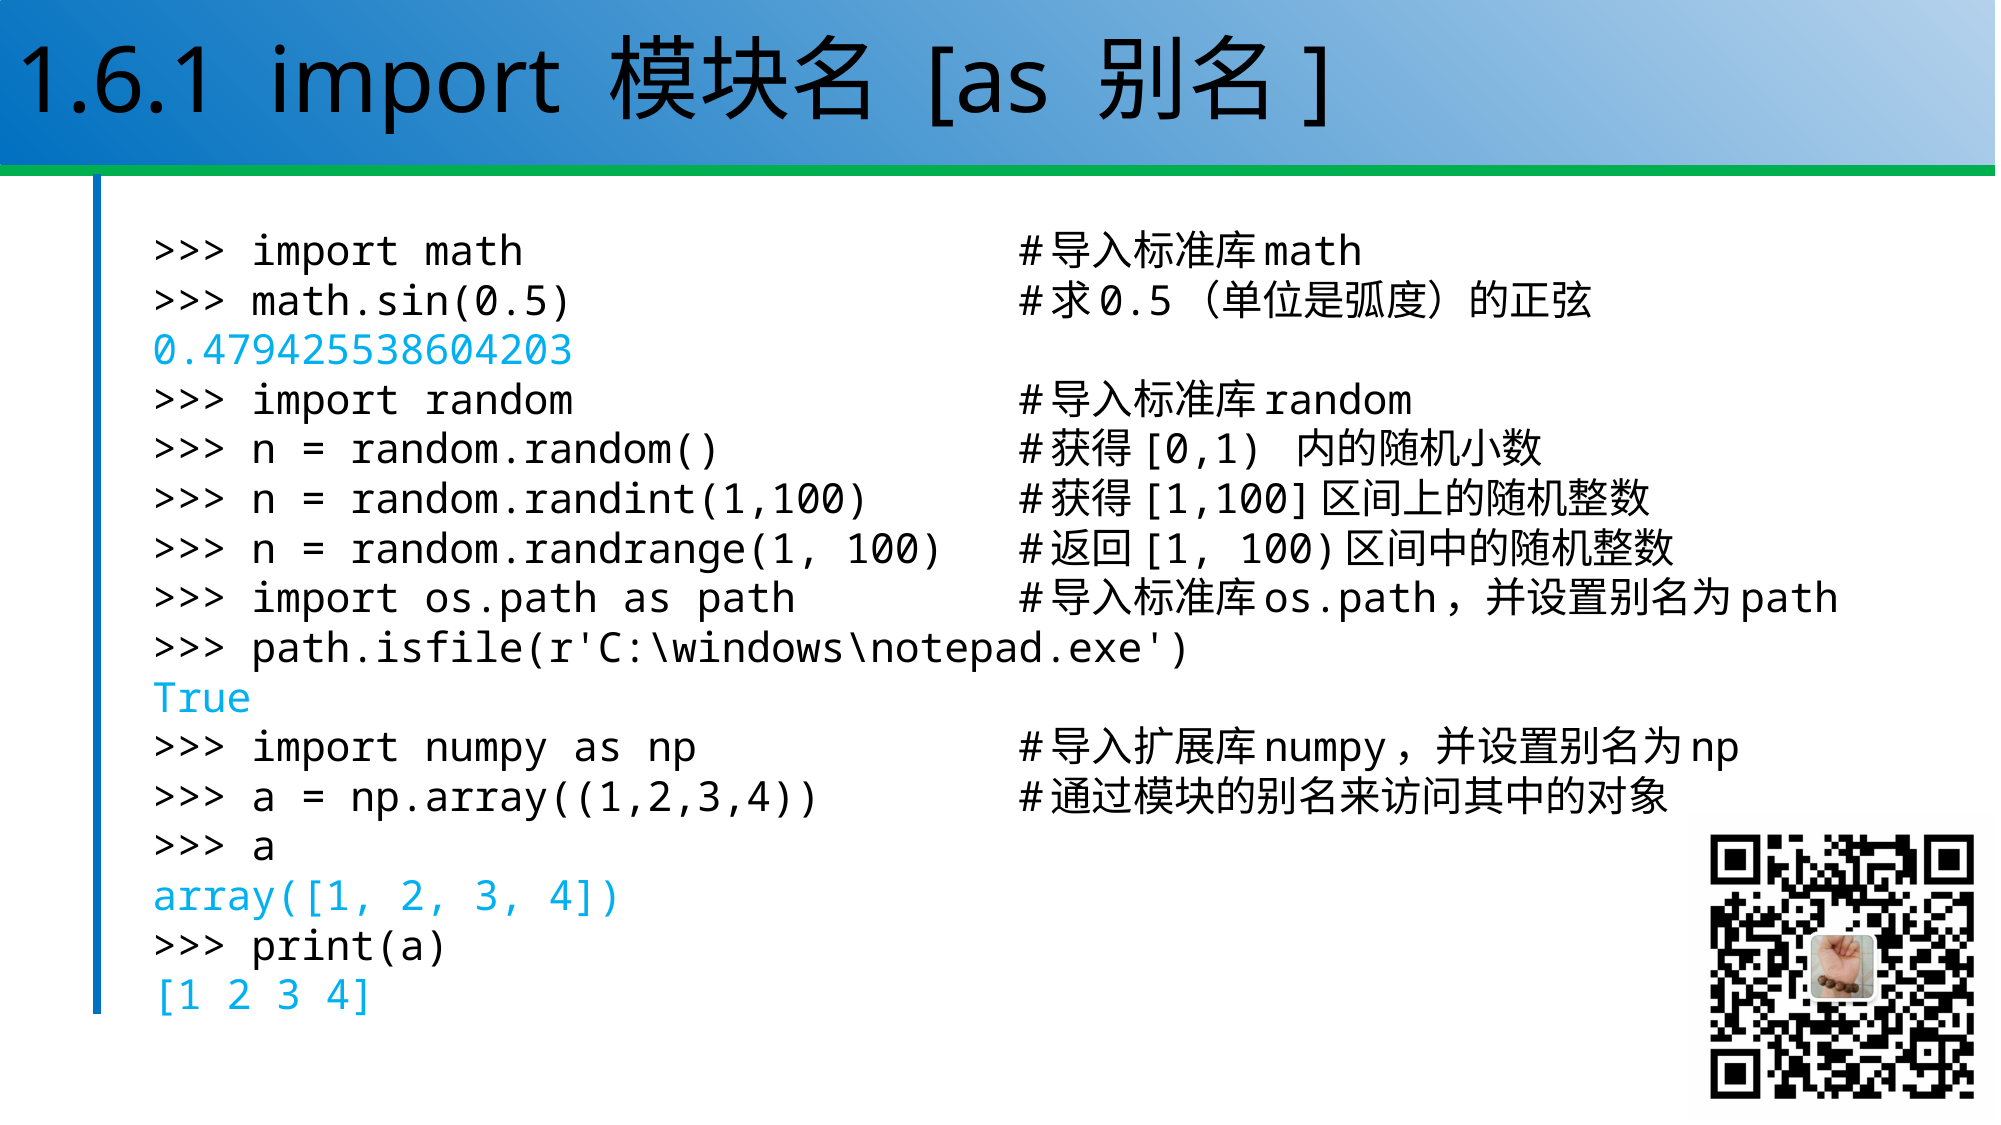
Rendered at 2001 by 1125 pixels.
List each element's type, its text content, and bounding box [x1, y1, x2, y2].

title 1.6.1 import 模块名 [as 别名] [0, 0, 1995, 165]
picture [1689, 813, 1995, 1120]
slide_number [1412, 1042, 1863, 1103]
list >>> import math #导入标准库math >>> math.sin(0.5) #求0.5（单位是弧度）的正弦 0.479425538604203 >>> import random #导入标准库random >>> n = random.random() #获得[0,1) 内的随机小数 >>> n = random.randint(1,100) #获得[1,100]区间上的随机整数 >>> n = random.randrange(1, 100) #返回[1, 100)区间中的随机整数 >>> import os.path as path #导入标准库os.path，并设置别名为path >>> path.isfile(r'C:\windows\notepad.exe') True >>> import numpy as np #导入扩展库numpy，并设置别名为np >>> a = np.array((1,2,3,4)) #通过模块的别名来访问其中的对象 >>> a array([1, 2, 3, 4]) >>> print(a) [1 2 3 4] [137, 216, 1863, 1069]
